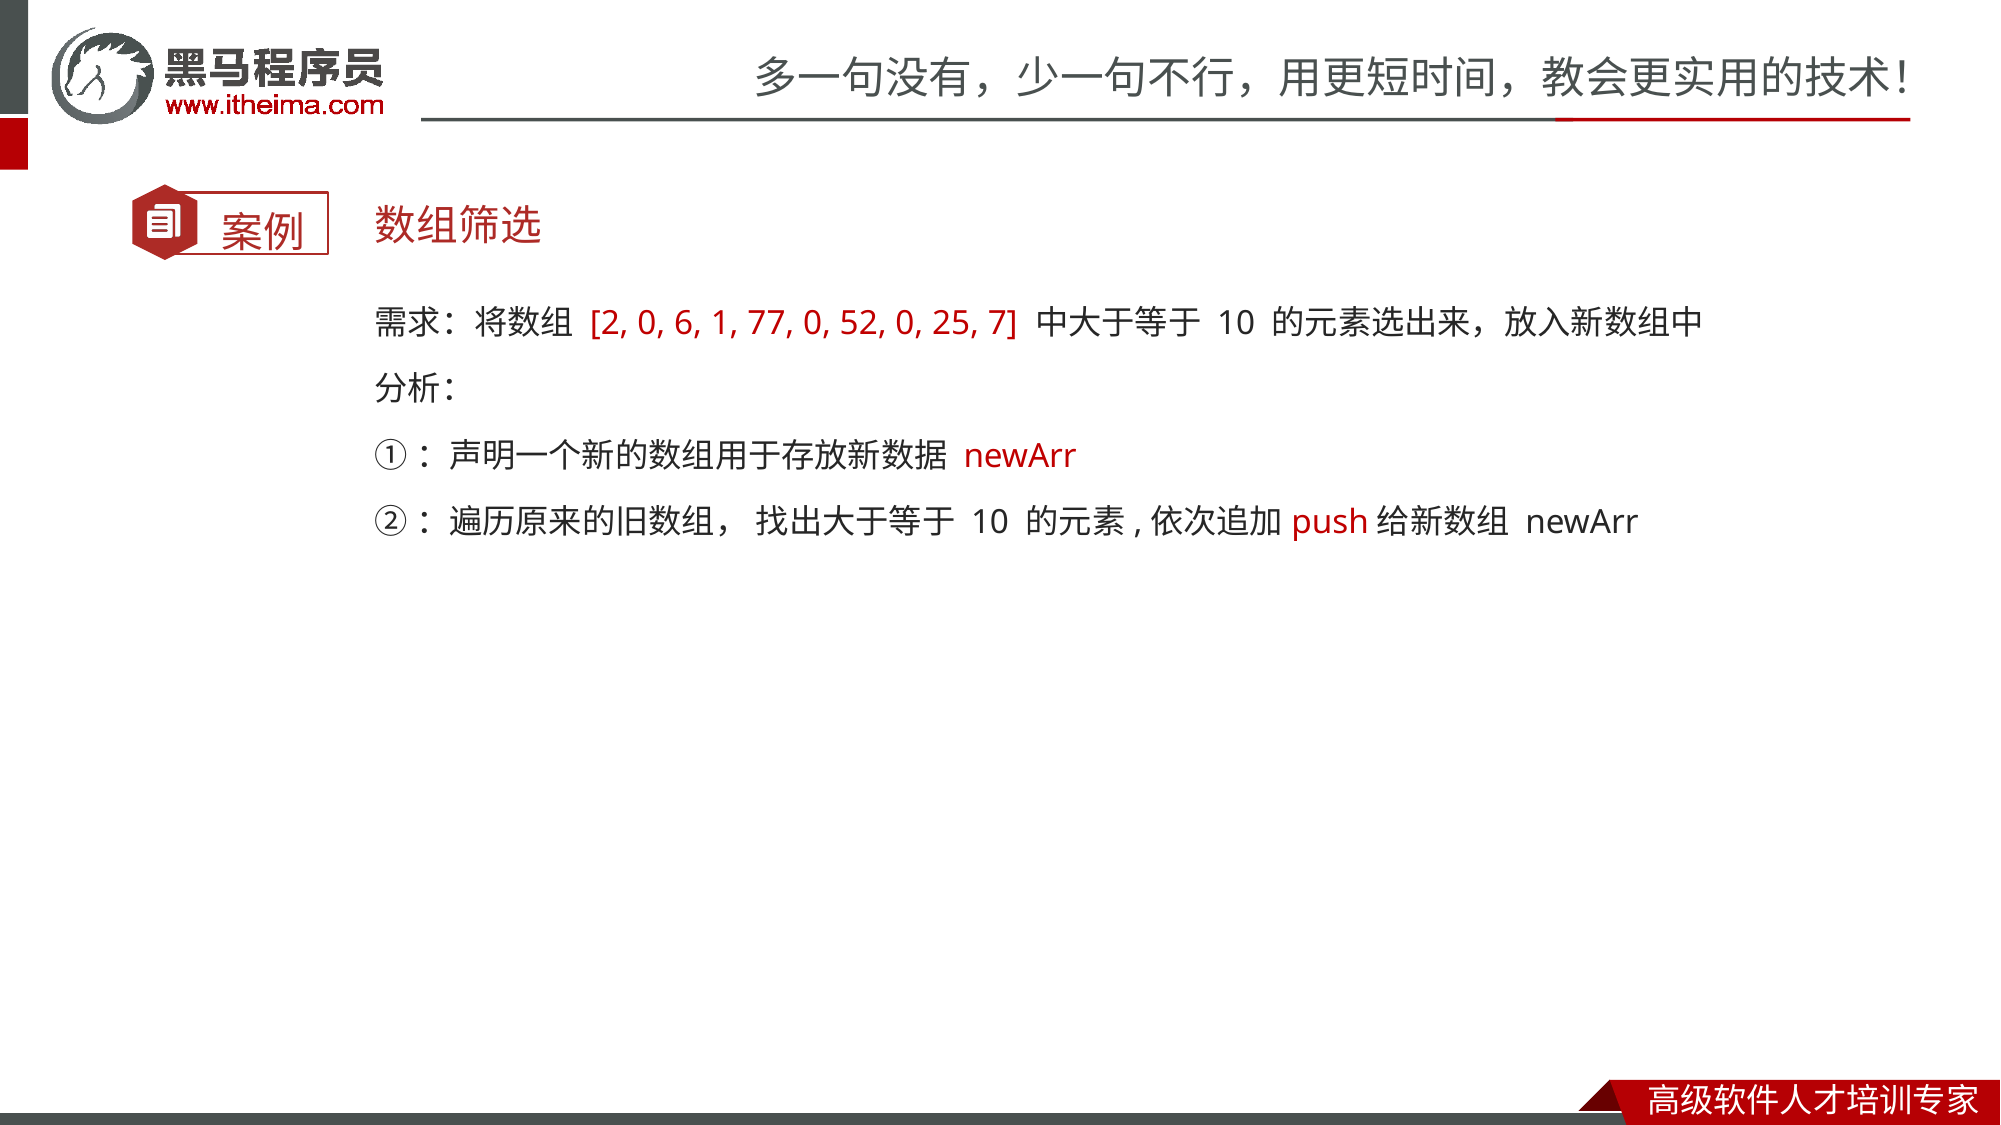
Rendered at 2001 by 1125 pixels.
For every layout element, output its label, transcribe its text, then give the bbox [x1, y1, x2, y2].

picture [147, 204, 181, 238]
list 需求：将数组 [2, 0, 6, 1, 77, 0, 52, 0, 25, 7] 中大于等于 10 的元素选出来，放入新数组中 分析： ①：声明一个新的数组用于存放新数据 newArr ②：遍历原来的旧数组， 找出大于等于 10 的元素,依次追加push给新数组 newArr [360, 273, 1872, 1020]
picture [50, 26, 384, 125]
list 数组筛选 [360, 181, 1872, 266]
